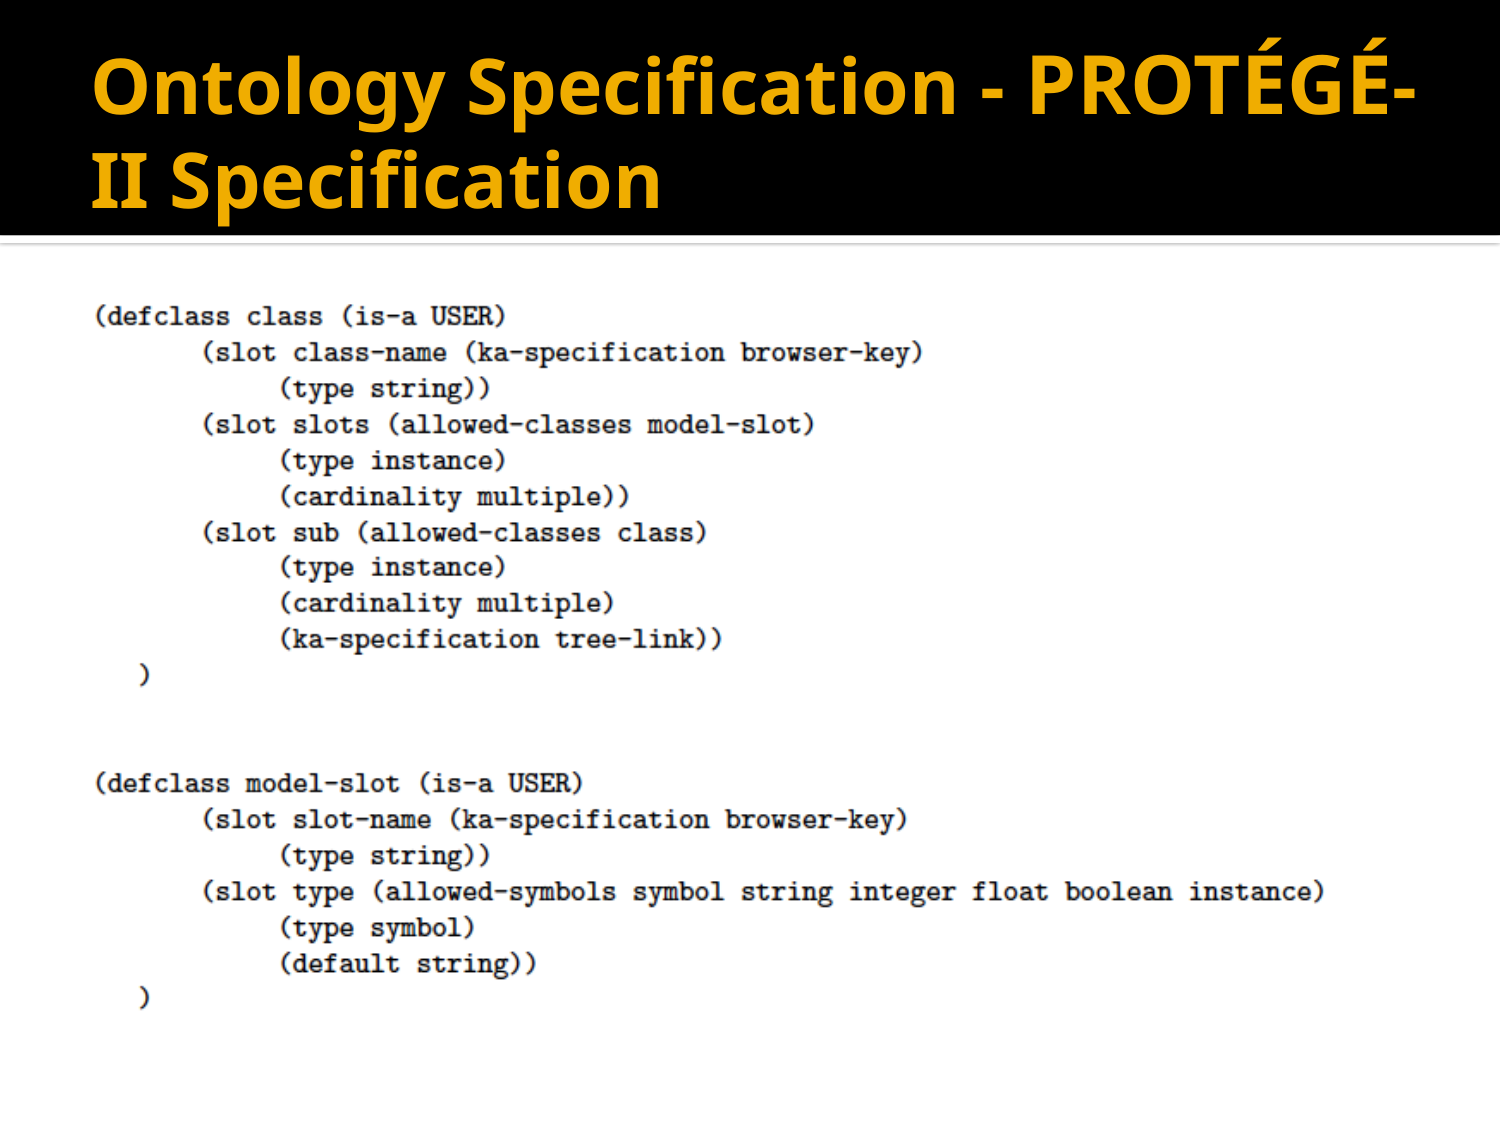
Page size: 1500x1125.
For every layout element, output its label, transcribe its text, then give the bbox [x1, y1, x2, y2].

title Ontology Specification - PROTÉGÉ-II Specification [75, 25, 1425, 231]
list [74, 291, 1425, 1050]
